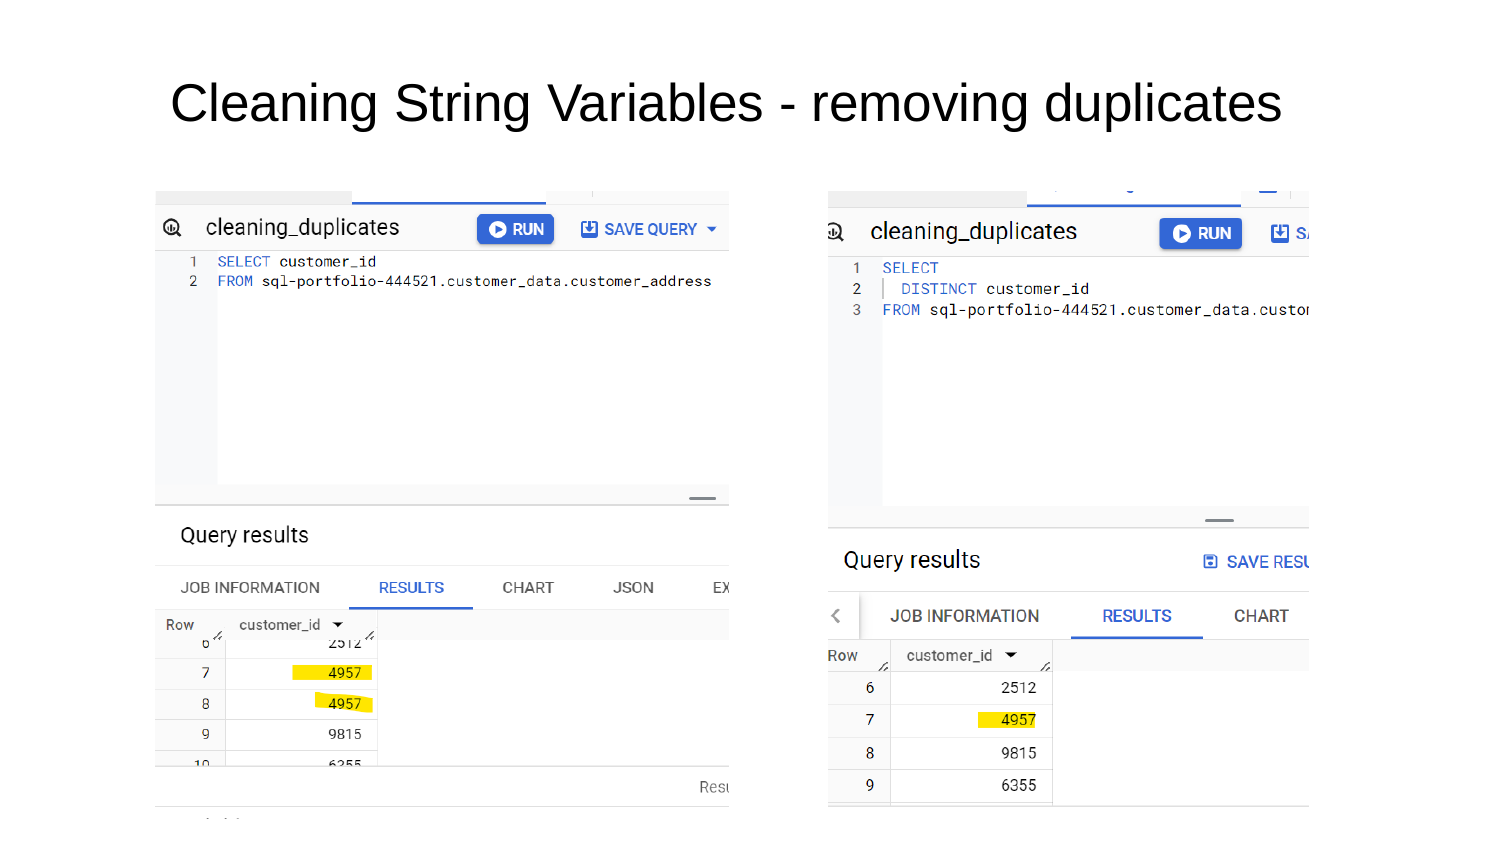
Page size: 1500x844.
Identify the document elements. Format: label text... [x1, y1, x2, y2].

title Cleaning String Variables - removing duplicates [155, 53, 1300, 154]
picture [827, 191, 1309, 819]
picture [154, 191, 729, 819]
